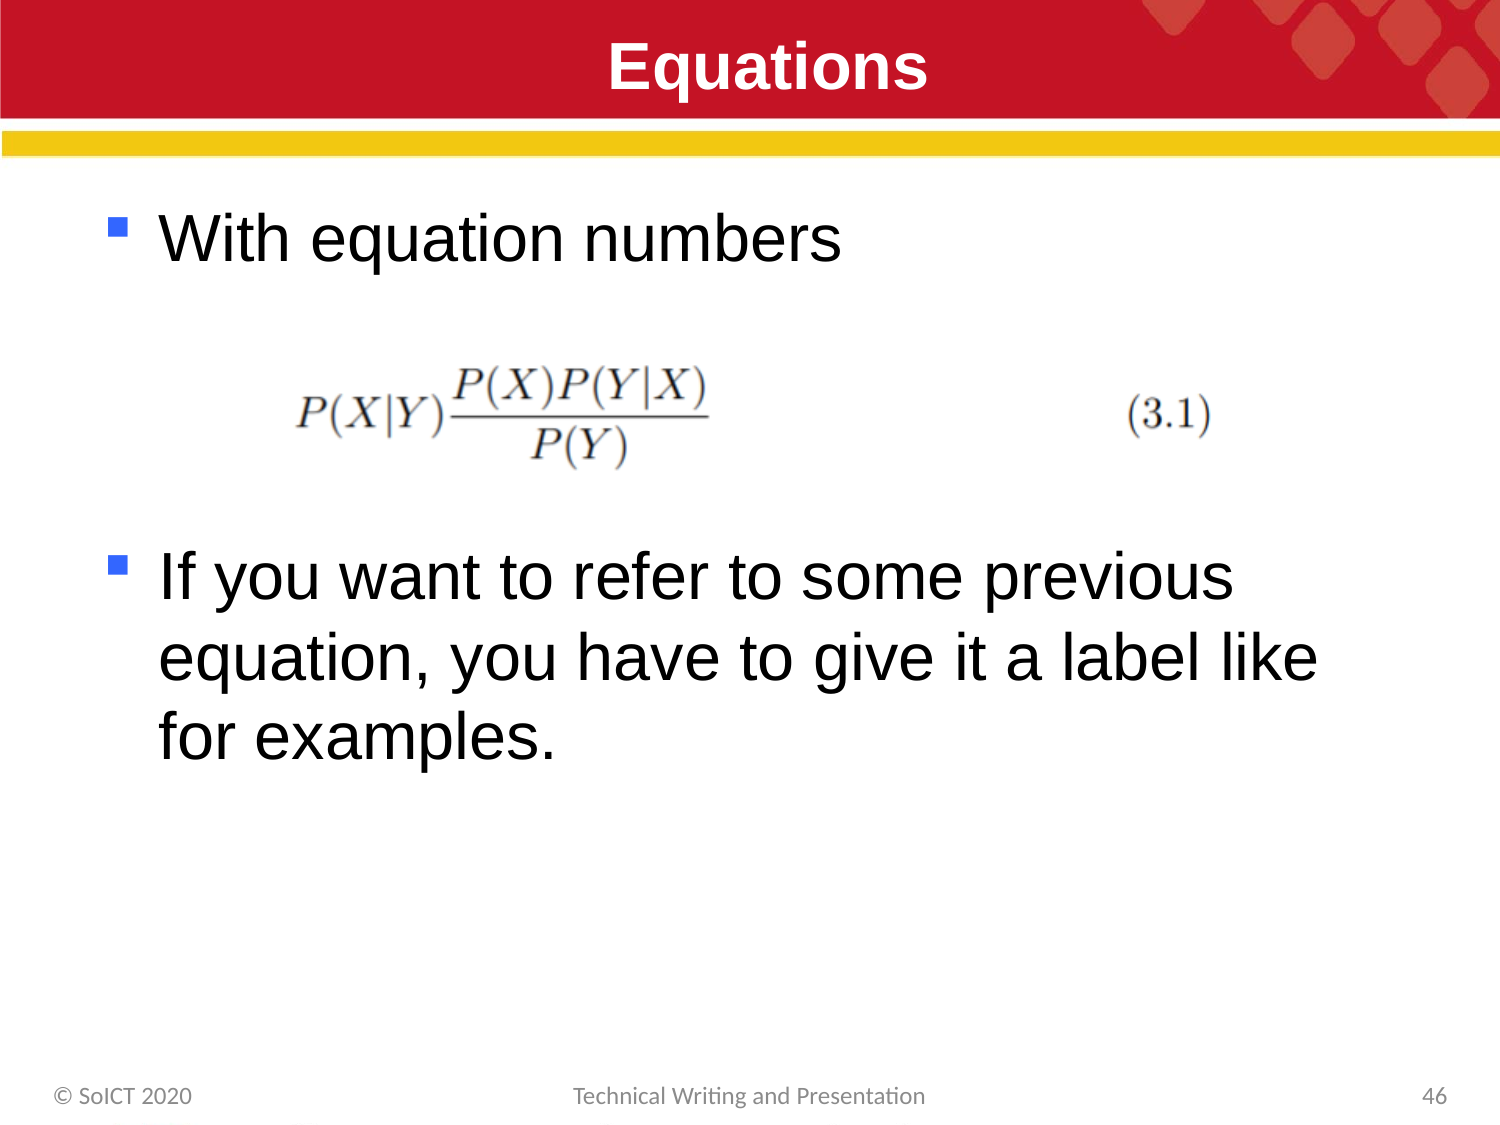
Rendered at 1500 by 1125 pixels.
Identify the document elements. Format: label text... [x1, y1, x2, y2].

picture [0, 0, 1500, 1125]
slide_number 46 [1112, 1065, 1463, 1125]
list With equation numbers If you want to refer to some previous equation, you have to give it a label like for examples. [87, 187, 1425, 1005]
title Equations [75, 12, 1463, 113]
footer Technical Writing and Presentation [512, 1065, 988, 1125]
slide_number © SoICT 2020 [37, 1065, 388, 1125]
